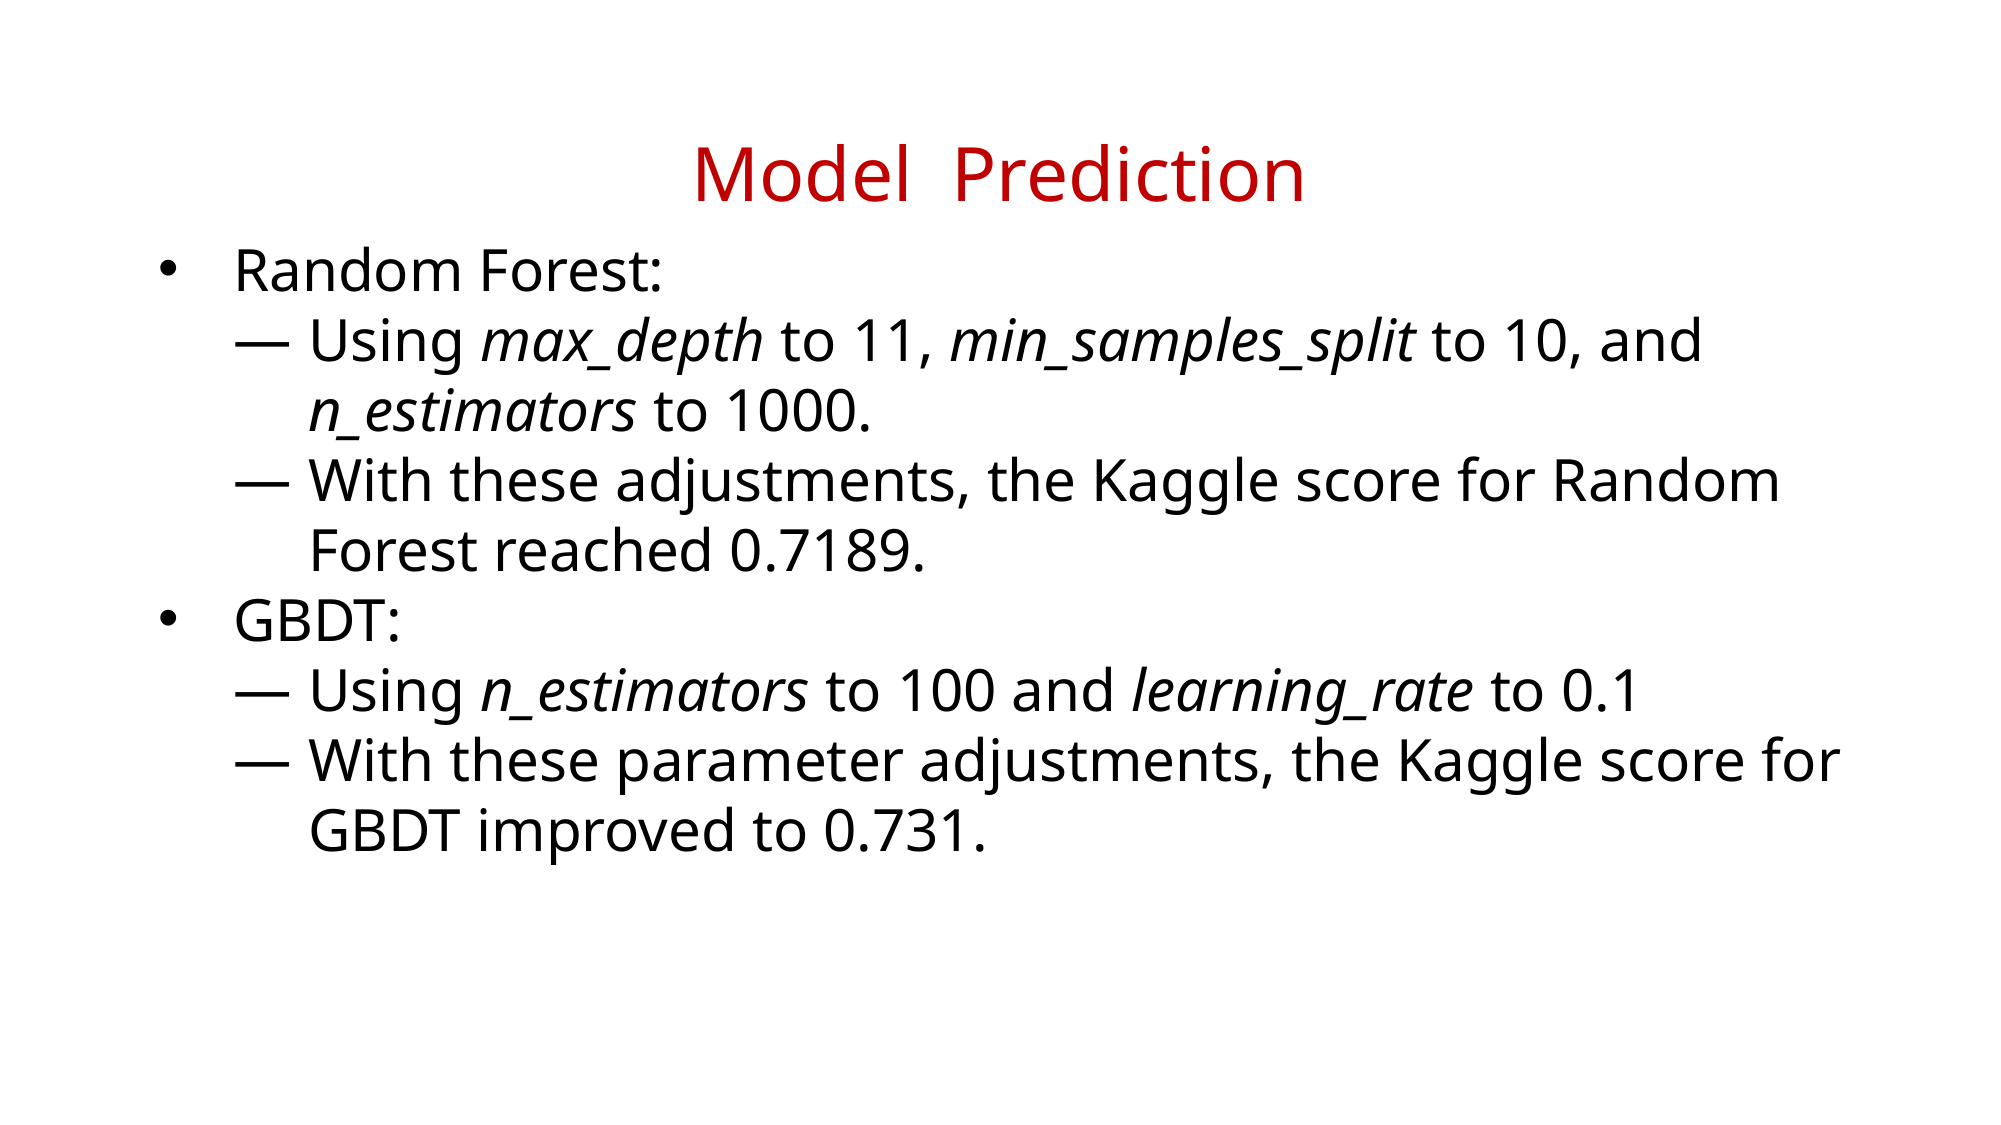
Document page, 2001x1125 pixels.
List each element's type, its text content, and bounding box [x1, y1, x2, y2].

text_box Model Prediction [125, 119, 1875, 225]
text_box Random Forest: Using max_depth to 11, min_samples_split to 10, and n_estimators to 1000. With these adjustments, the Kaggle score for Random Forest reached 0.7189. GBDT: Using n_estimators to 100 and learning_rate to 0.1 With these parameter adjustments, the Kaggle score for GBDT improved to 0.731. [143, 225, 1893, 1011]
